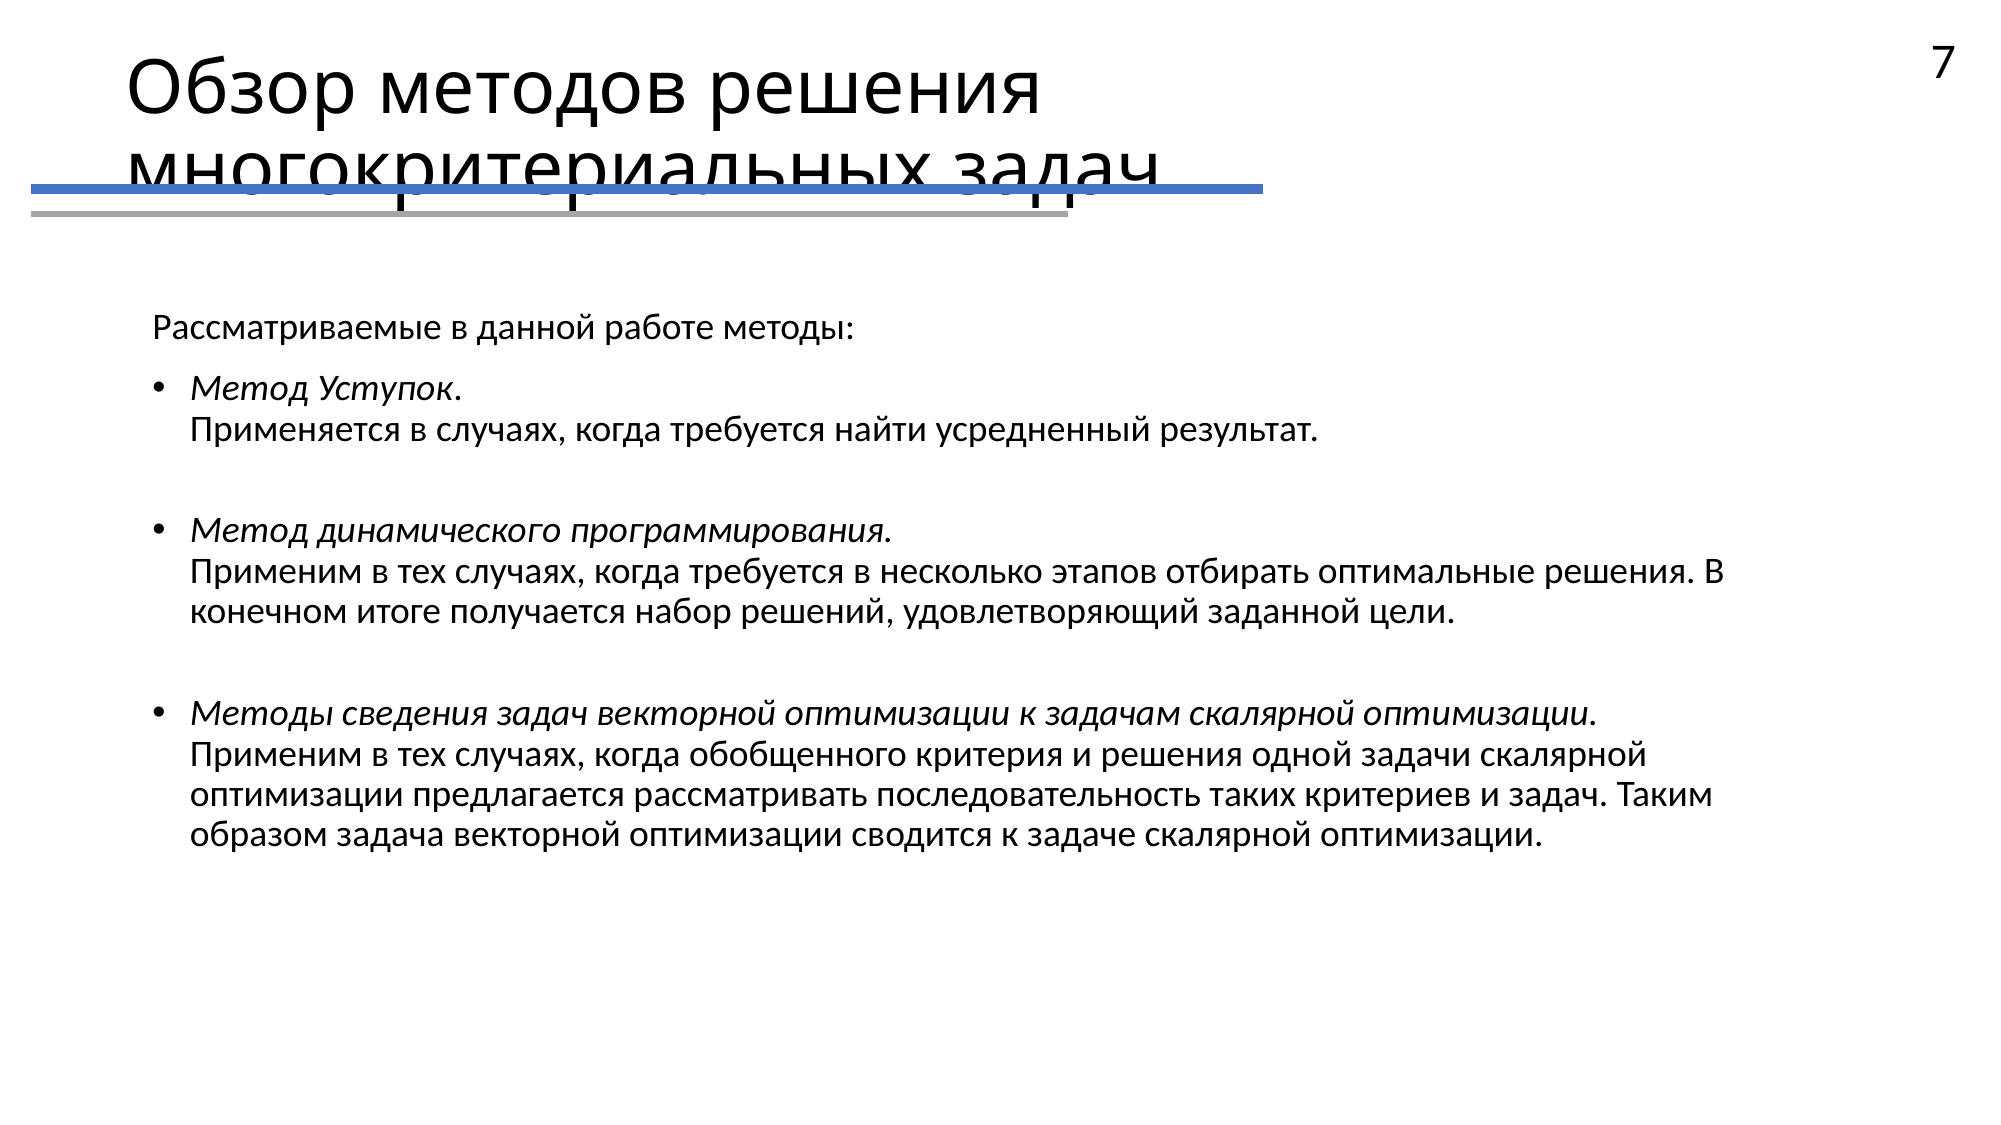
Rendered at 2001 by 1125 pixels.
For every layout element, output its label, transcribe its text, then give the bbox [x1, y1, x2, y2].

text_box 7 [1915, 20, 1989, 96]
list Рассматриваемые в данной работе методы: Метод Уступок. Применяется в случаях, когда требуется найти усредненный результат. Метод динамического программирования. Применим в тех случаях, когда требуется в несколько этапов отбирать оптимальные решения. В конечном итоге получается набор решений, удовлетворяющий заданной цели. Методы сведения задач векторной оптимизации к задачам скалярной оптимизации. Применим в тех случаях, когда обобщенного критерия и решения одной задачи скалярной оптимизации предлагается рассматривать последовательность таких критериев и задач. Таким образом задача векторной оптимизации сводится к задаче скалярной оптимизации. [137, 299, 1800, 1014]
title Обзор методов решения многокритериальных задач [110, 20, 1836, 239]
